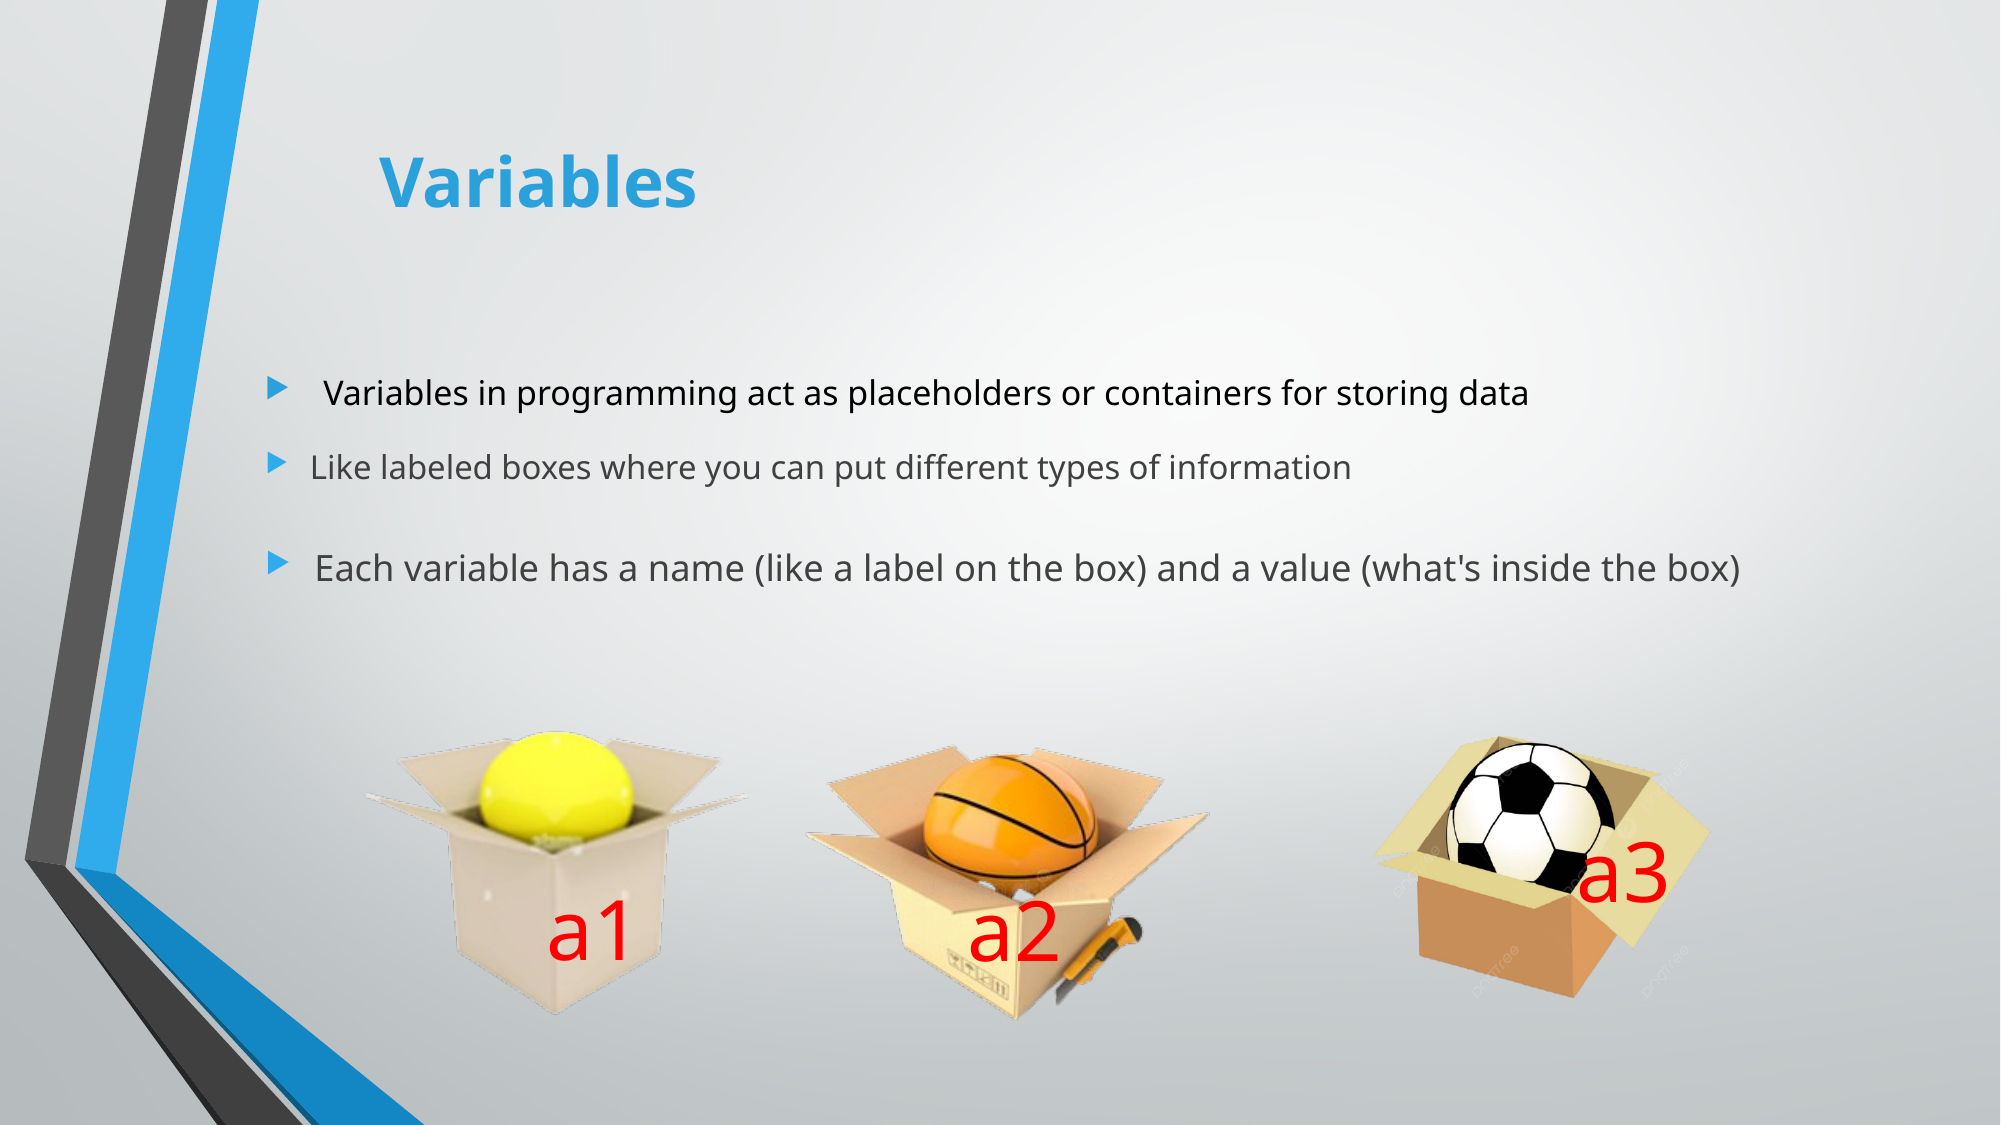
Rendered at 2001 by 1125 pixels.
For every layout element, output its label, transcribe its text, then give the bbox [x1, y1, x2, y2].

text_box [365, 719, 756, 1036]
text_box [799, 739, 1220, 1036]
text_box Like labeled boxes where you can put different types of information [250, 438, 1519, 518]
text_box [1371, 735, 1711, 999]
title Variables [360, 122, 717, 238]
text_box Each variable has a name (like a label on the box) and a value (what's inside the box) [250, 537, 1773, 607]
list Variables in programming act as placeholders or containers for storing data [249, 351, 1598, 433]
